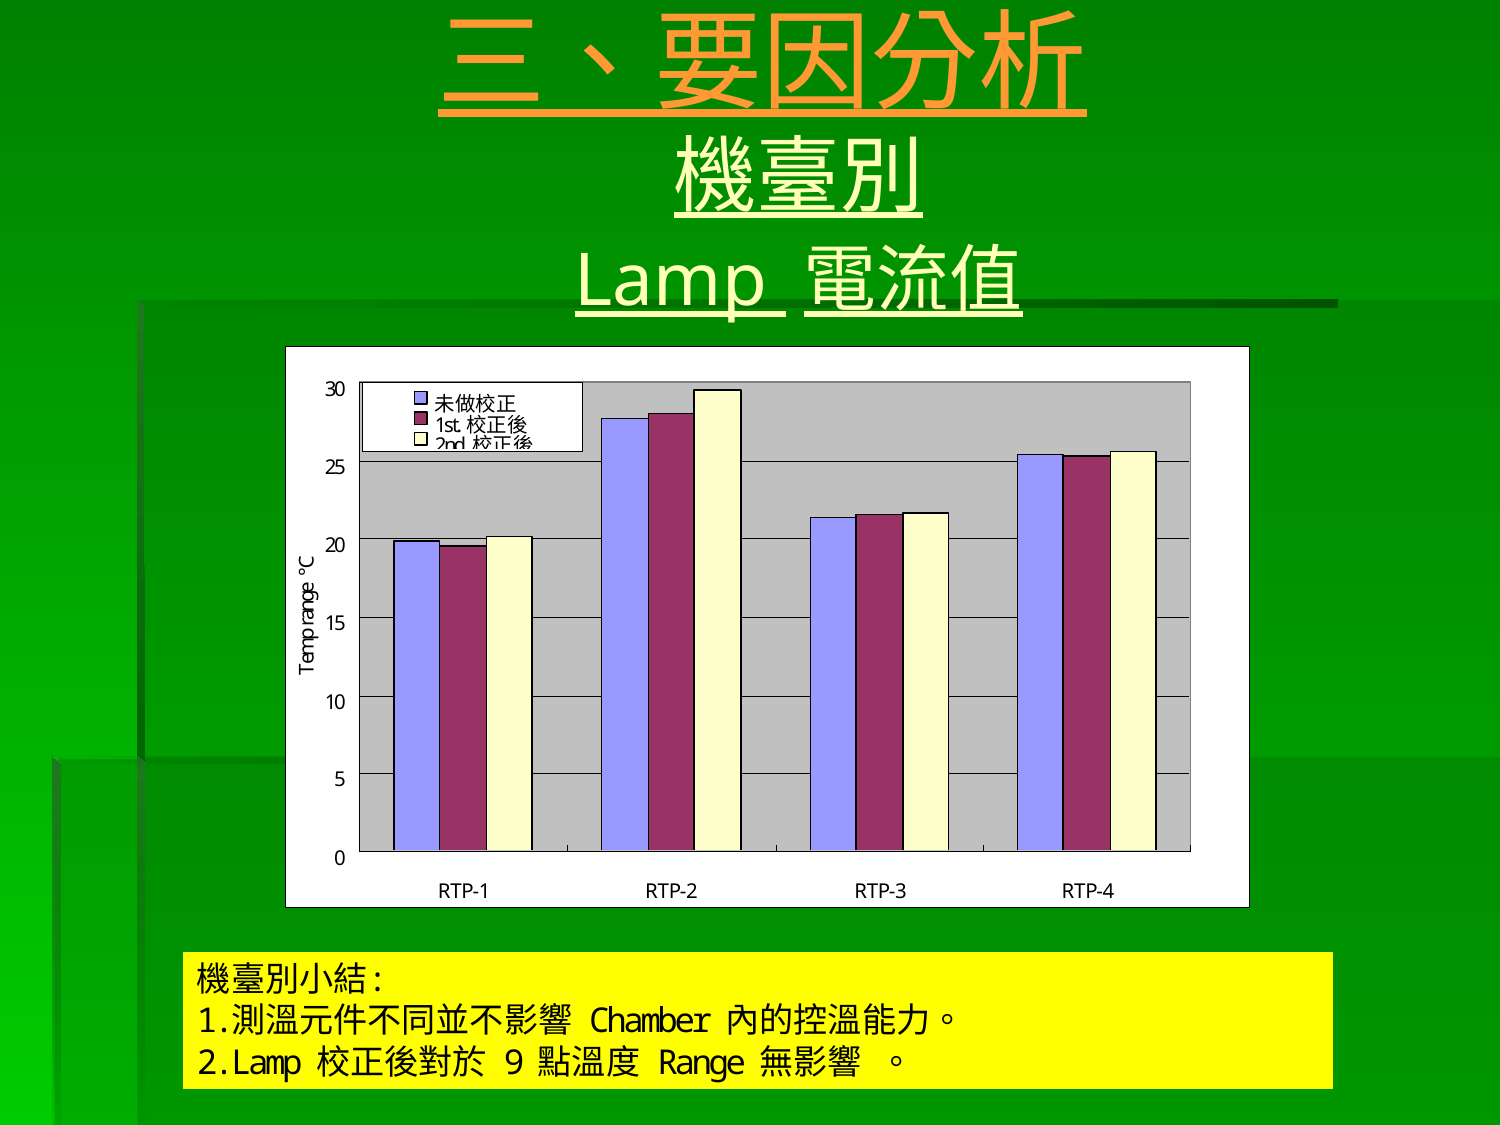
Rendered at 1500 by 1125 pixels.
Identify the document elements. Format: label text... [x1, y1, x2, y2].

title 三、要因分析 機臺別 Lamp 電流值 [75, 40, 1451, 275]
picture [182, 951, 1336, 1092]
picture [277, 337, 1259, 915]
